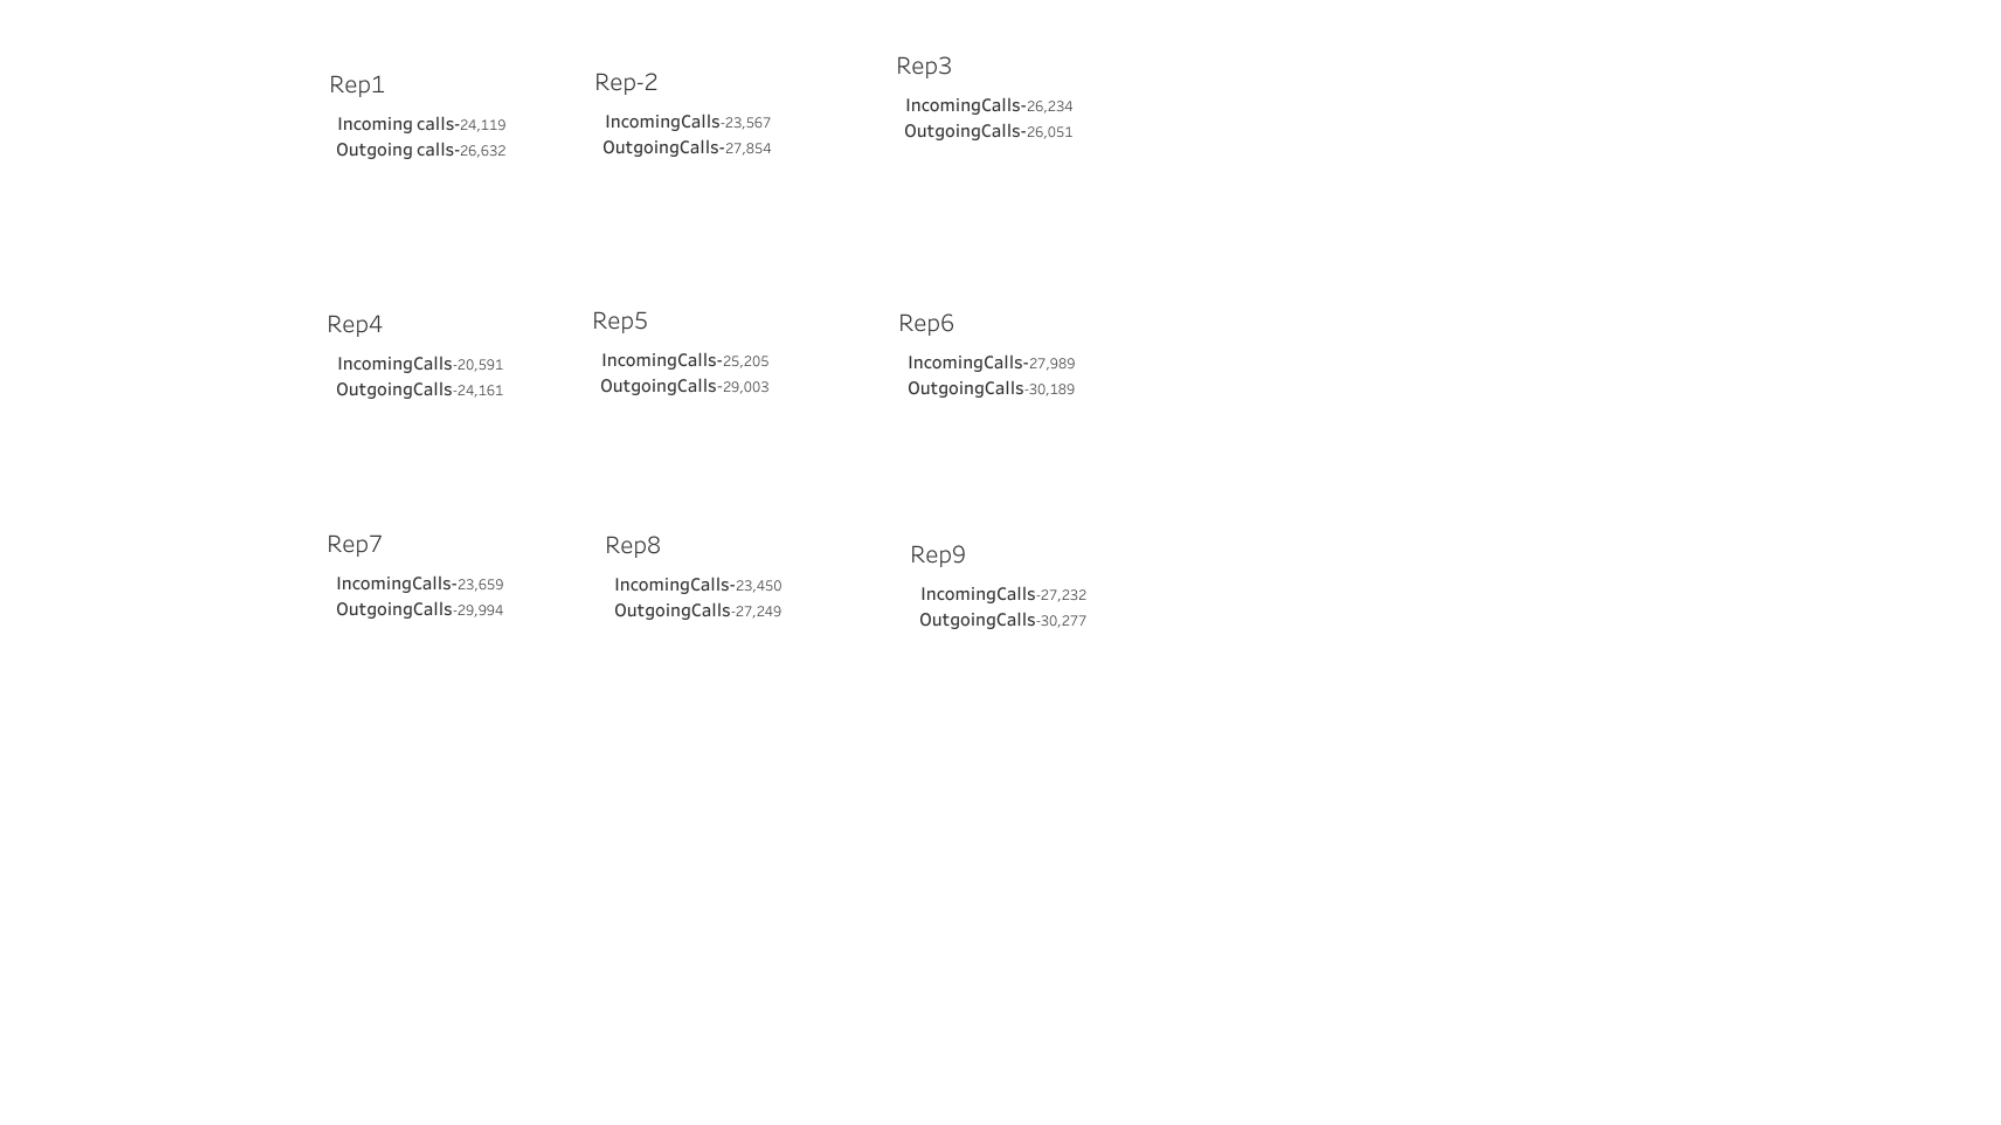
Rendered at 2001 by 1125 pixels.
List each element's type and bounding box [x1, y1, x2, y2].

picture [218, 0, 1782, 1125]
